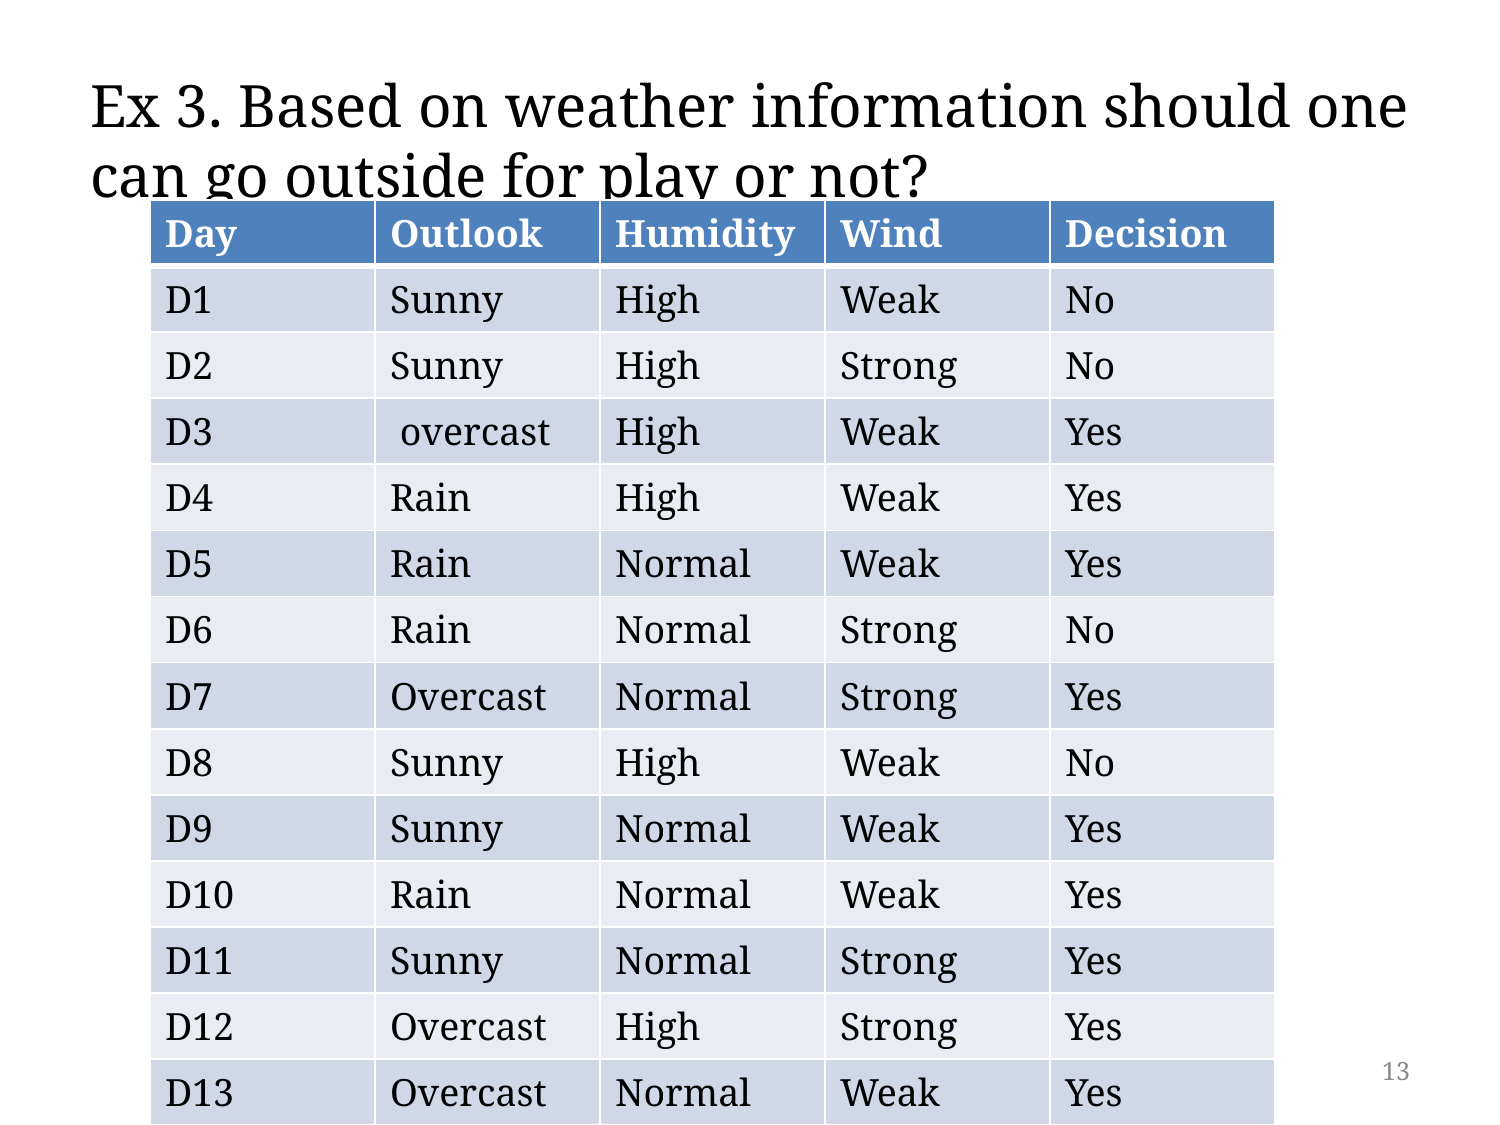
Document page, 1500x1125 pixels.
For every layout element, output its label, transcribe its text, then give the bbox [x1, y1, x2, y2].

table_cell D12 [151, 994, 374, 1058]
table_cell Sunny [376, 269, 599, 331]
table_cell D5 [151, 531, 374, 596]
table_cell Normal [601, 796, 824, 860]
table_cell Rain [376, 531, 599, 596]
table_cell Yes [1051, 862, 1274, 926]
table_cell Strong [826, 928, 1049, 992]
table_cell Sunny [376, 730, 599, 794]
table_cell Normal [601, 531, 824, 596]
table_cell Yes [1051, 465, 1274, 530]
table_cell Strong [826, 994, 1049, 1058]
table_cell Normal [601, 1060, 824, 1124]
title Ex 3. Based on weather information should one can go outside for play or not? [75, 45, 1425, 233]
table_header Outlook [376, 201, 599, 263]
table_header Humidity [601, 201, 824, 263]
table_cell Overcast [376, 994, 599, 1058]
table_cell Rain [376, 862, 599, 926]
table_cell High [601, 269, 824, 331]
table_cell Weak [826, 531, 1049, 596]
table_cell Normal [601, 663, 824, 728]
table_cell Sunny [376, 928, 599, 992]
table_cell No [1051, 333, 1274, 397]
table_cell Strong [826, 333, 1049, 397]
table_cell D11 [151, 928, 374, 992]
slide_number 13 [1074, 1042, 1425, 1103]
table_cell Strong [826, 597, 1049, 662]
table_cell Strong [826, 663, 1049, 728]
table_cell High [601, 994, 824, 1058]
table_cell Sunny [376, 333, 599, 397]
table_cell Overcast [376, 1060, 599, 1124]
table_cell Weak [826, 796, 1049, 860]
table_header Wind [826, 201, 1049, 263]
table_cell Rain [376, 597, 599, 662]
table_cell High [601, 333, 824, 397]
table_cell D1 [151, 269, 374, 331]
table_cell Weak [826, 730, 1049, 794]
table_header Day [151, 201, 374, 263]
table_cell D9 [151, 796, 374, 860]
table_cell Overcast [376, 663, 599, 728]
table_cell No [1051, 597, 1274, 662]
table_cell Normal [601, 862, 824, 926]
table_cell D3 [151, 399, 374, 463]
table_cell overcast [376, 399, 599, 463]
table_cell Weak [826, 862, 1049, 926]
table_cell D6 [151, 597, 374, 662]
table_cell Yes [1051, 531, 1274, 596]
table_cell Yes [1051, 663, 1274, 728]
table_cell Yes [1051, 796, 1274, 860]
table_cell Yes [1051, 399, 1274, 463]
table_cell Sunny [376, 796, 599, 860]
table_cell Yes [1051, 994, 1274, 1058]
table_cell D4 [151, 465, 374, 530]
table_cell Weak [826, 399, 1049, 463]
table_cell D10 [151, 862, 374, 926]
table_cell D13 [151, 1060, 374, 1124]
table_header Decision [1051, 201, 1274, 263]
table_cell Yes [1051, 928, 1274, 992]
table_cell D7 [151, 663, 374, 728]
table_cell High [601, 730, 824, 794]
table_cell Normal [601, 928, 824, 992]
table_cell No [1051, 730, 1274, 794]
table_cell D2 [151, 333, 374, 397]
table_cell Weak [826, 465, 1049, 530]
table_cell D8 [151, 730, 374, 794]
table_cell High [601, 399, 824, 463]
table_cell Normal [601, 597, 824, 662]
table_cell Rain [376, 465, 599, 530]
table_cell High [601, 465, 824, 530]
table_cell Weak [826, 269, 1049, 331]
table_cell Weak [826, 1060, 1049, 1124]
table_cell No [1051, 269, 1274, 331]
table_cell Yes [1051, 1060, 1274, 1124]
